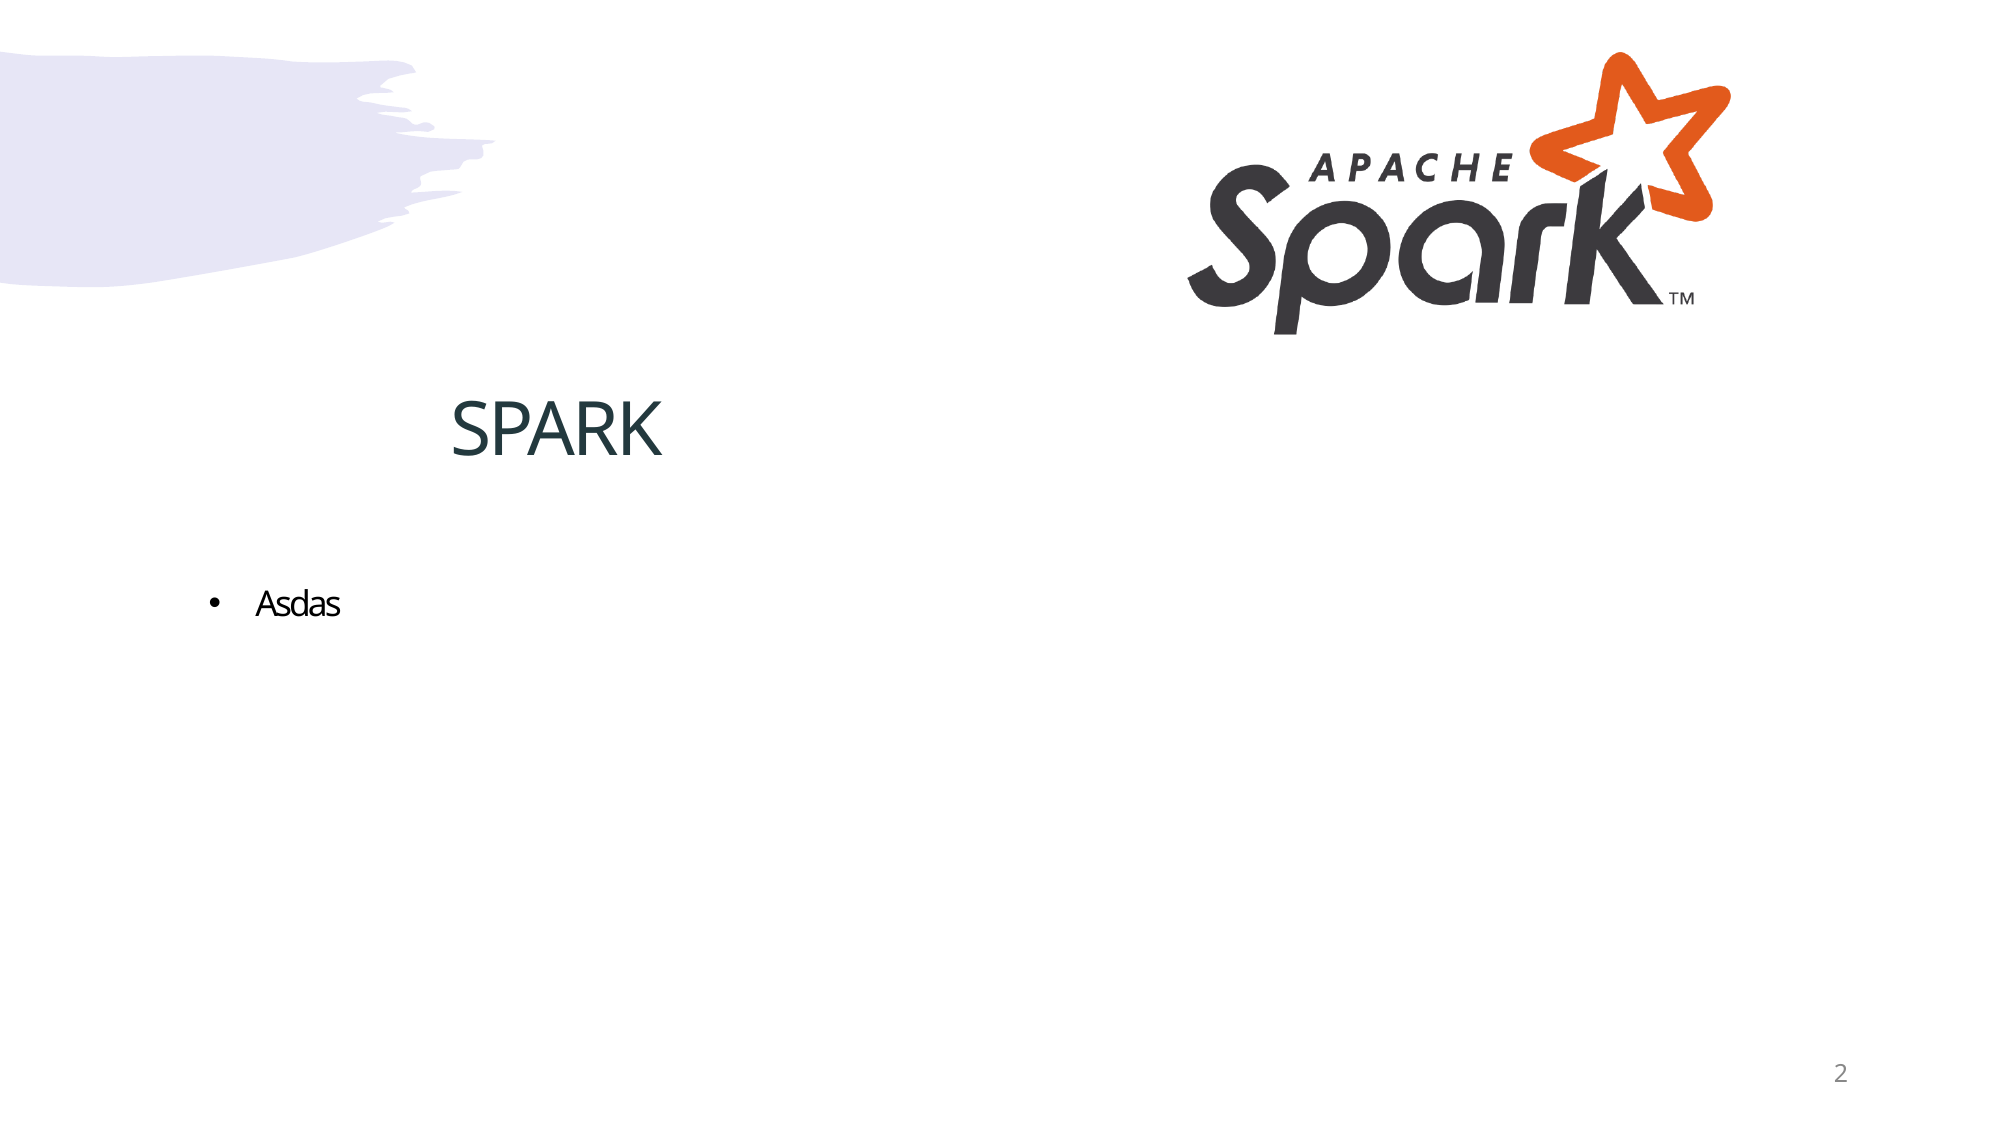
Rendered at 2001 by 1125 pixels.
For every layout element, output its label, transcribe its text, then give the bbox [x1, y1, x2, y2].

text_box 2 [1831, 1055, 1850, 1088]
picture [1187, 51, 1732, 336]
list Asdas [206, 542, 1247, 1125]
title SPARK [448, 377, 1553, 568]
